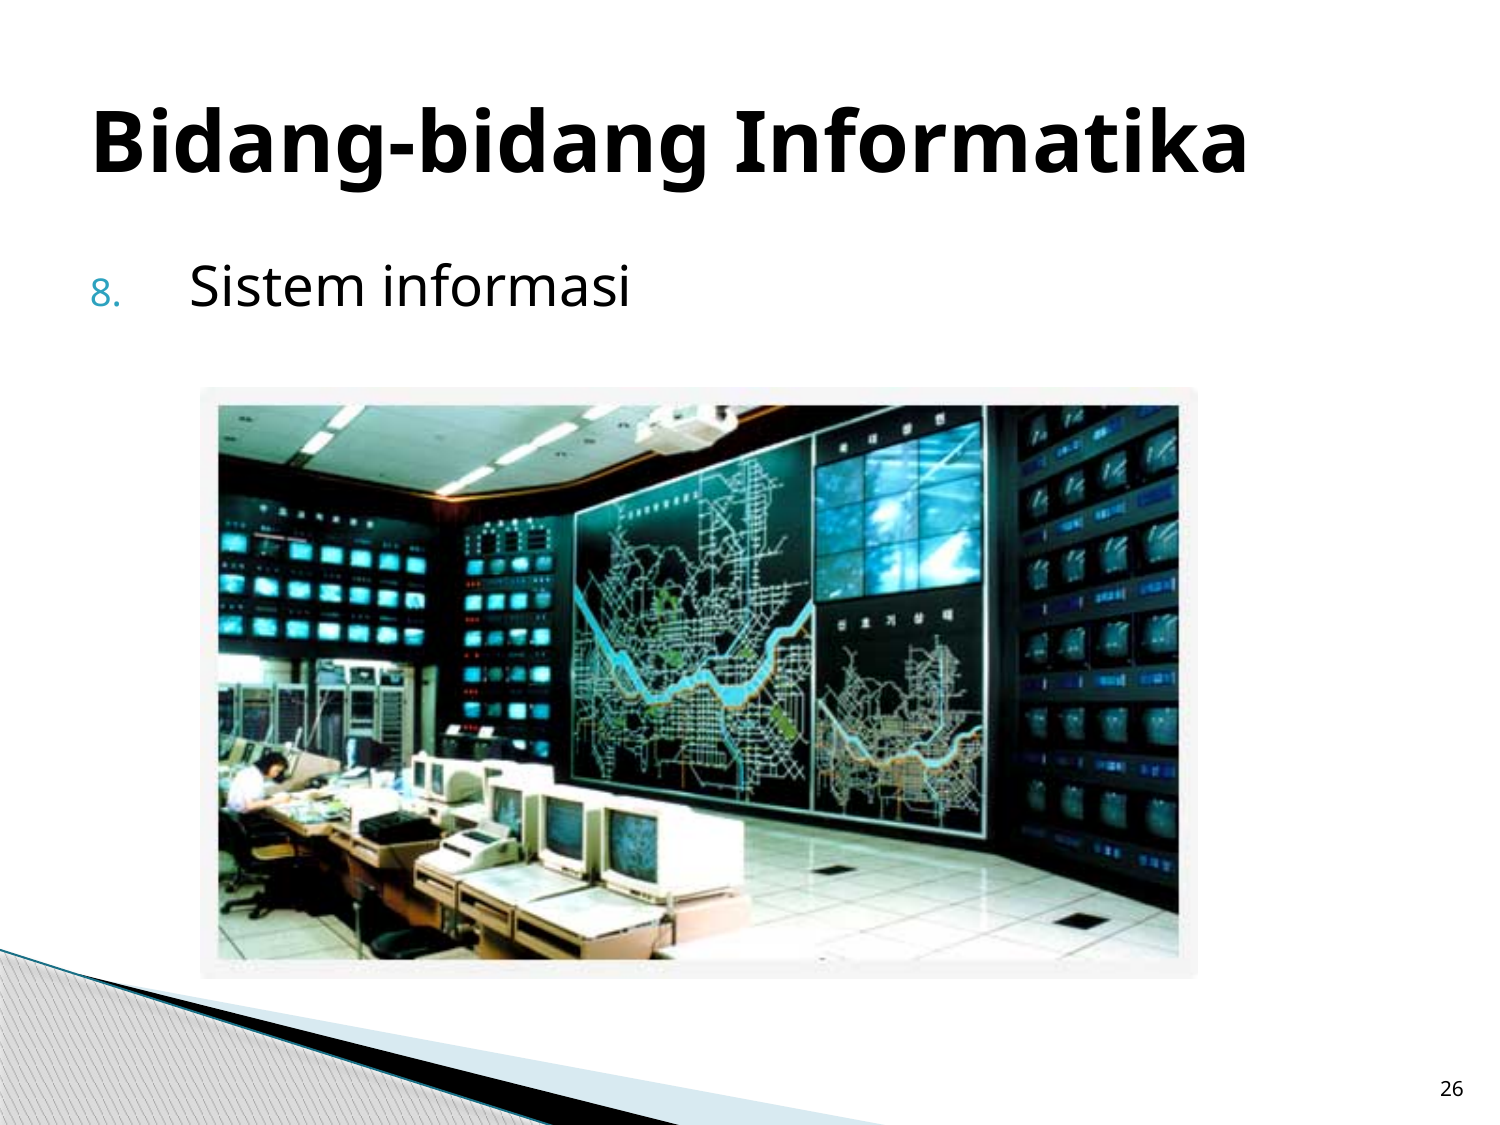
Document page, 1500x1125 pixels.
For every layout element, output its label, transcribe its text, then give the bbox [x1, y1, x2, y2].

title Bidang-bidang Informatika [75, 45, 1425, 233]
list Sistem informasi [75, 243, 1425, 986]
picture [199, 387, 1198, 979]
slide_number 26 [1418, 1051, 1479, 1112]
